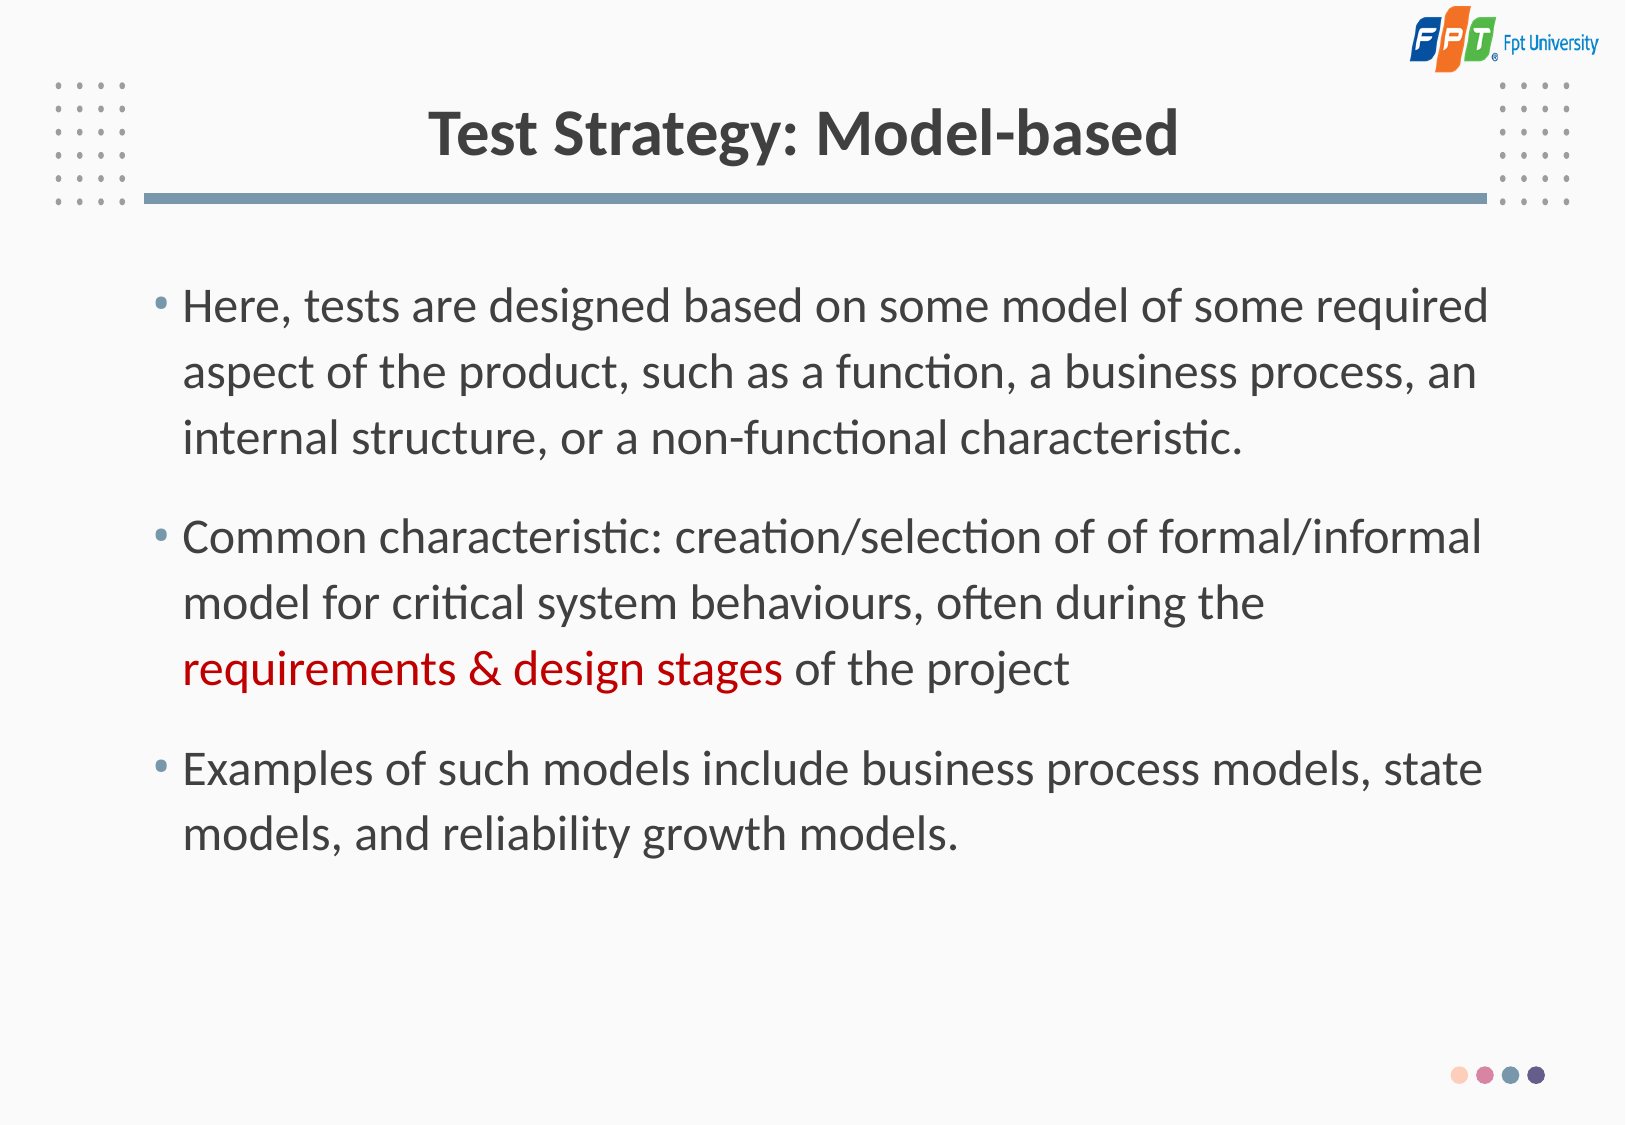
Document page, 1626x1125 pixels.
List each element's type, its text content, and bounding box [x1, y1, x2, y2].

title Test Strategy: Model-based [111, 60, 1514, 208]
picture [1383, 6, 1624, 88]
list Here, tests are designed based on some model of some required aspect of the product, such as a function, a business process, an internal structure, or a non-functional characteristic. Common characteristic: creation/selection of of formal/informal model for critical system behaviours, often during the requirements & design stages of the project Examples of such models include business process models, state models, and reliability growth models. [136, 259, 1525, 1014]
